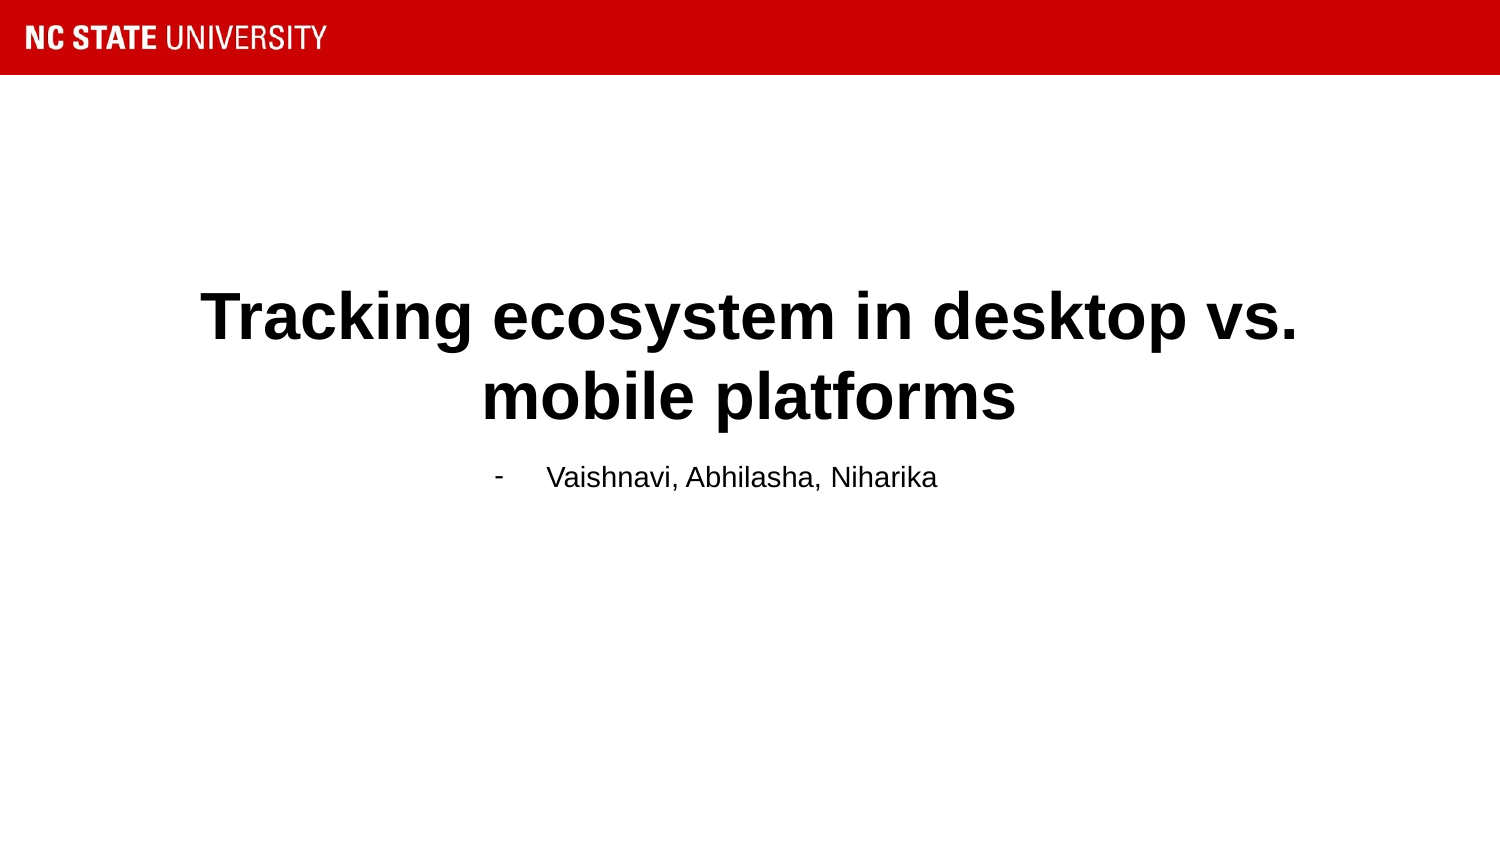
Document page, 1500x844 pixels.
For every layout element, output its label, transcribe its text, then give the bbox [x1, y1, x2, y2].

text_box Vaishnavi, Abhilasha, Niharika [200, 442, 1210, 582]
title Tracking ecosystem in desktop vs. mobile platforms [112, 262, 1388, 443]
picture [0, 0, 1500, 75]
